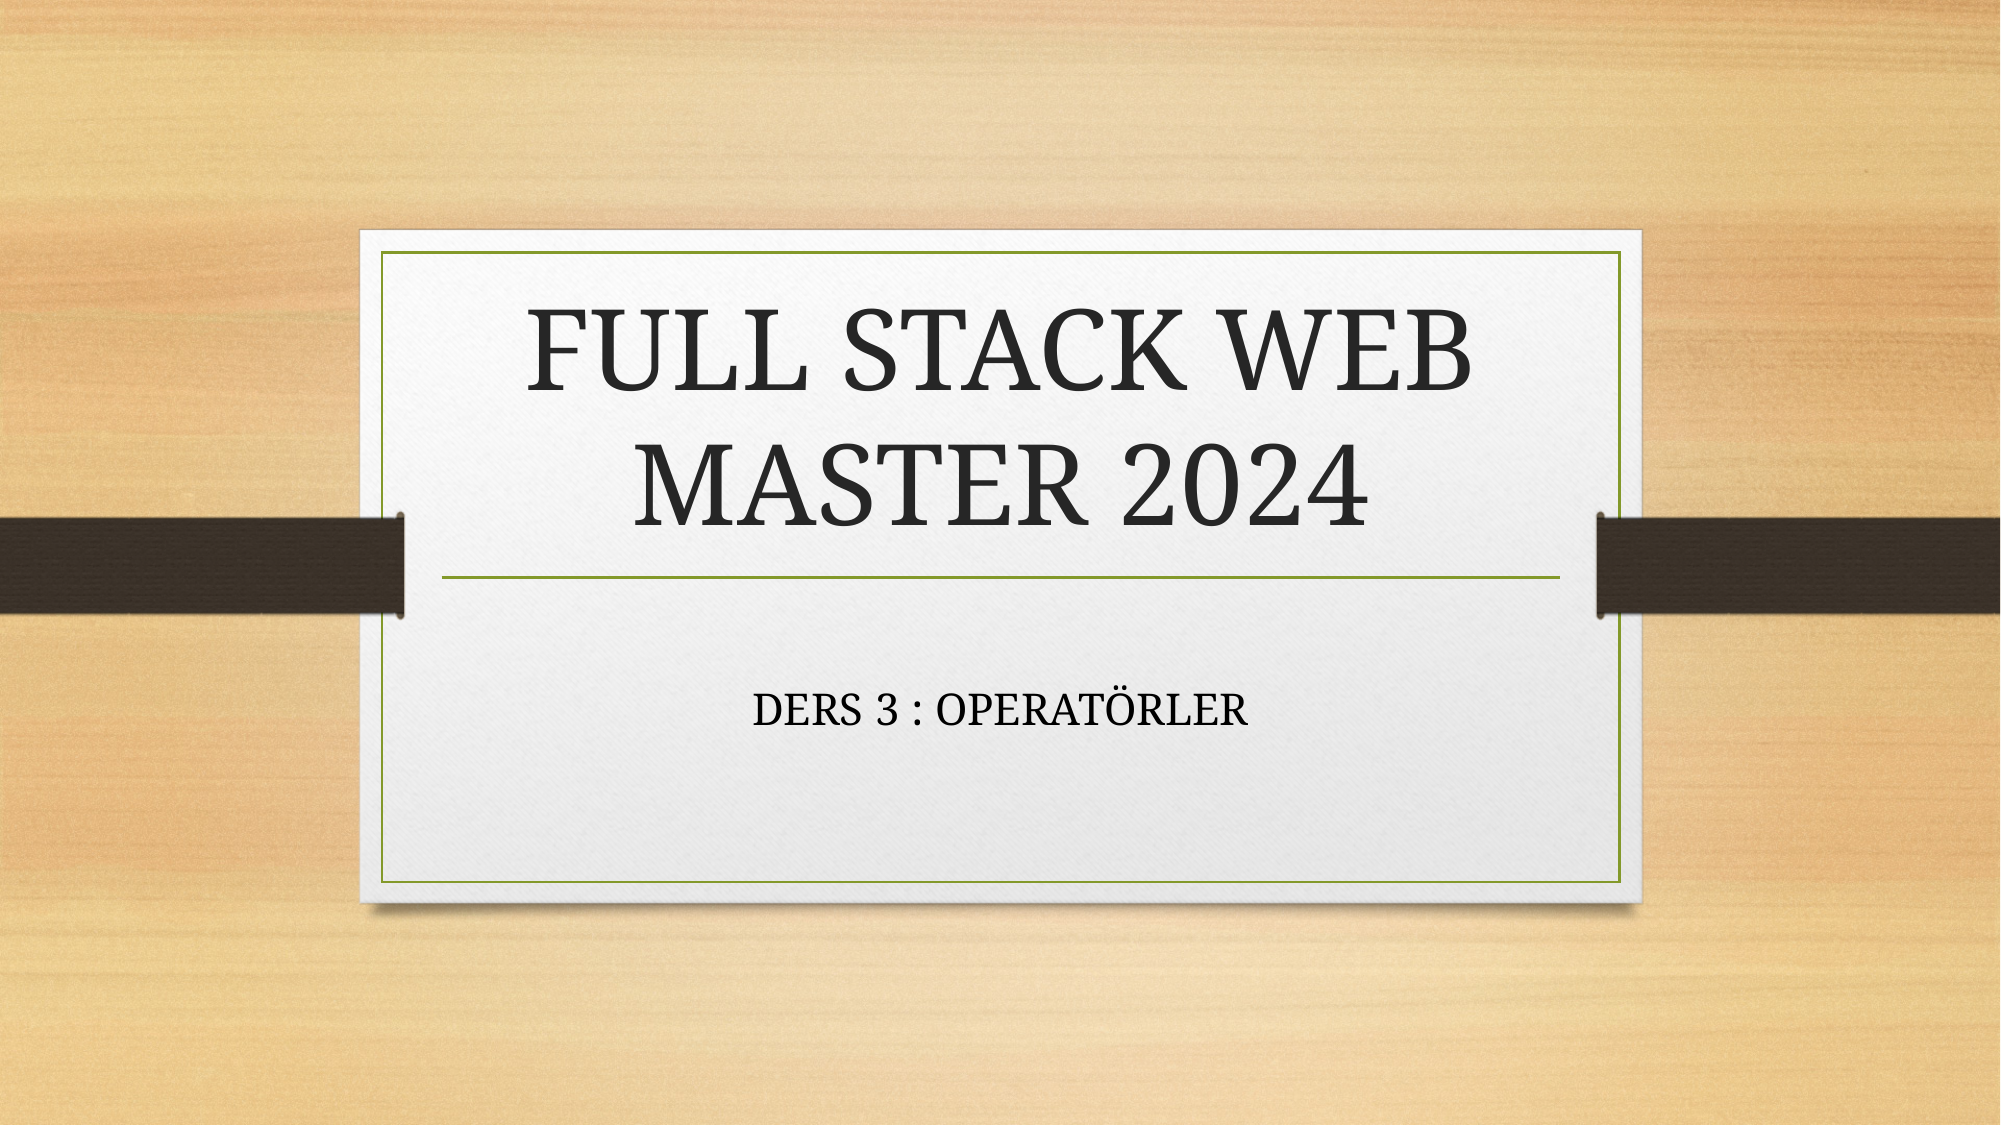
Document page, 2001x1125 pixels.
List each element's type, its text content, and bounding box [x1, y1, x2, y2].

picture [0, 0, 2001, 1125]
subtitle DERS 3 : OPERATÖRLER [441, 600, 1560, 817]
title FULL STACK WEB MASTER 2024 [441, 306, 1560, 556]
